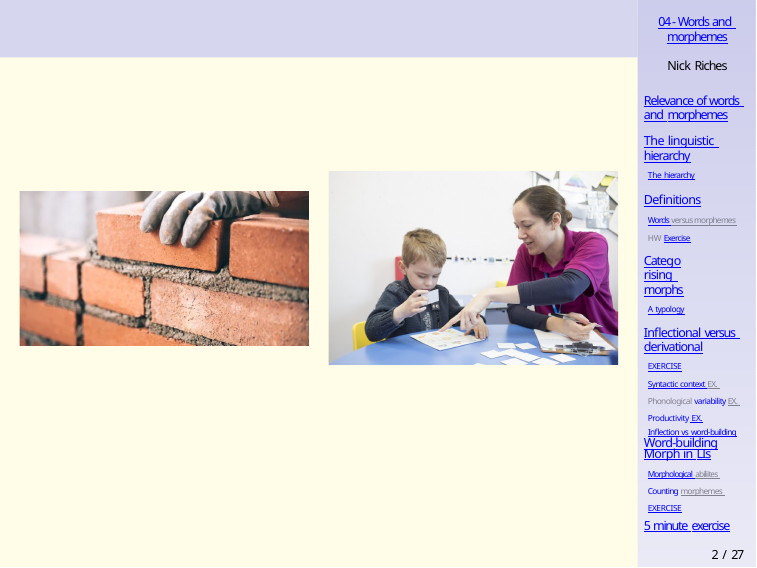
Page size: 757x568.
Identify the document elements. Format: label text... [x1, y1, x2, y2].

text_box [328, 171, 619, 365]
text_box [0, 0, 638, 58]
text_box [19, 191, 309, 346]
text_box Inflection vs word-building [646, 426, 747, 439]
text_box Morph in LIs Morphological abiliites Counting morphemes EXERCISE [641, 448, 733, 515]
text_box 5 minute exercise [641, 520, 742, 535]
picture [637, 0, 756, 567]
text_box 2 / 27 [709, 548, 745, 563]
text_box 04 - Words and morphemes Nick Riches Relevance of words and morphemes The linguistic hierarchy The hierarchy Definitions Words versus morphemes HW Exercise Categorising morphs A typology Inflectional versus derivational EXERCISE Syntactic context EX. Phonological variability EX. Productivity EX. Word-building [641, 13, 752, 452]
